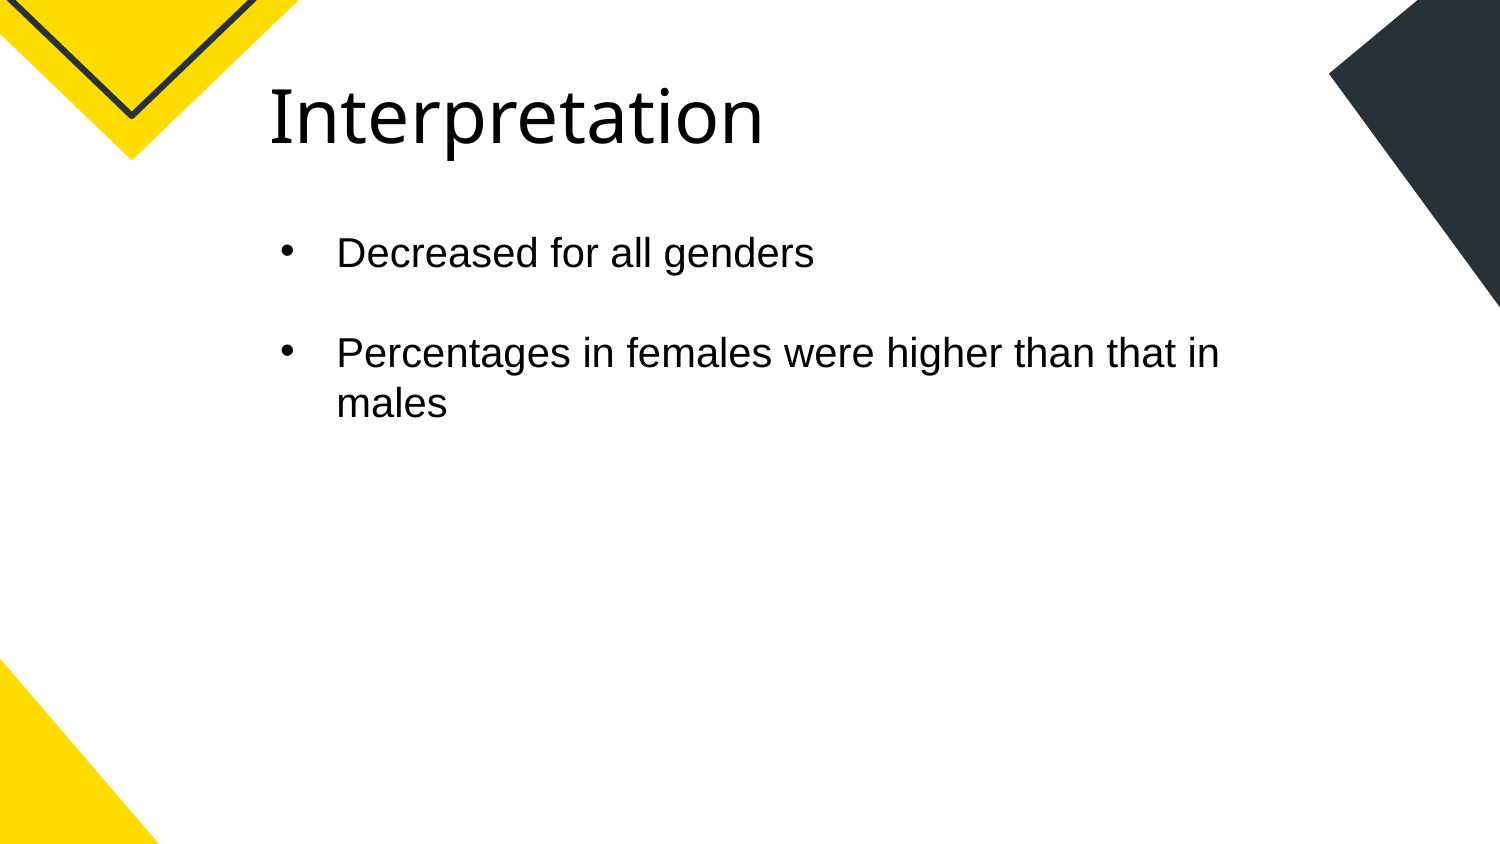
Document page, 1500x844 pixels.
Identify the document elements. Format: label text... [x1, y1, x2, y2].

text_box Interpretation [254, 61, 781, 166]
text_box Decreased for all genders Percentages in females were higher than that in males [265, 218, 1317, 483]
